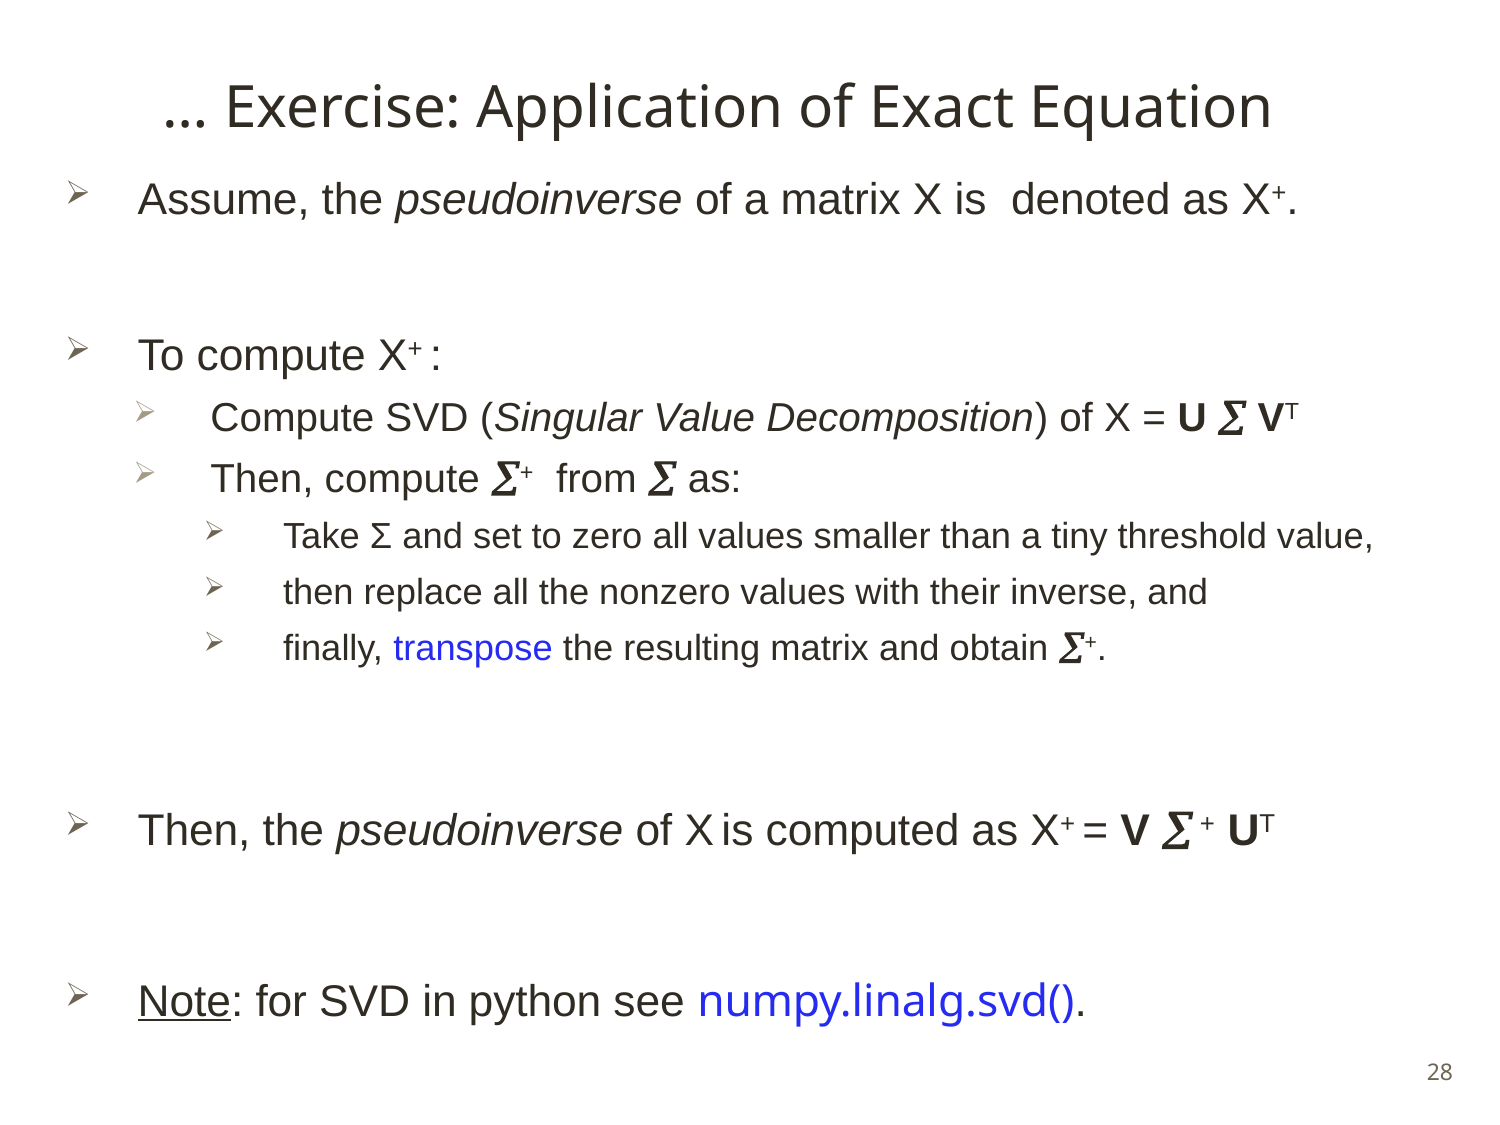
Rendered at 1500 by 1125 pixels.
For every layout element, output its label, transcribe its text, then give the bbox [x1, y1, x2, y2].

title … Exercise: Application of Exact Equation [50, 75, 1387, 147]
slide_number 28 [1118, 1042, 1469, 1103]
list Assume, the pseudoinverse of a matrix X is denoted as X+. To compute X+ : Compute SVD (Singular Value Decomposition) of X = U  VT Then, compute + from  as: Take Σ and set to zero all values smaller than a tiny threshold value, then replace all the nonzero values with their inverse, and finally, transpose the resulting matrix and obtain +. Then, the pseudoinverse of X is computed as X+ = V  + UT Note: for SVD in python see numpy.linalg.svd(). [50, 162, 1425, 1043]
